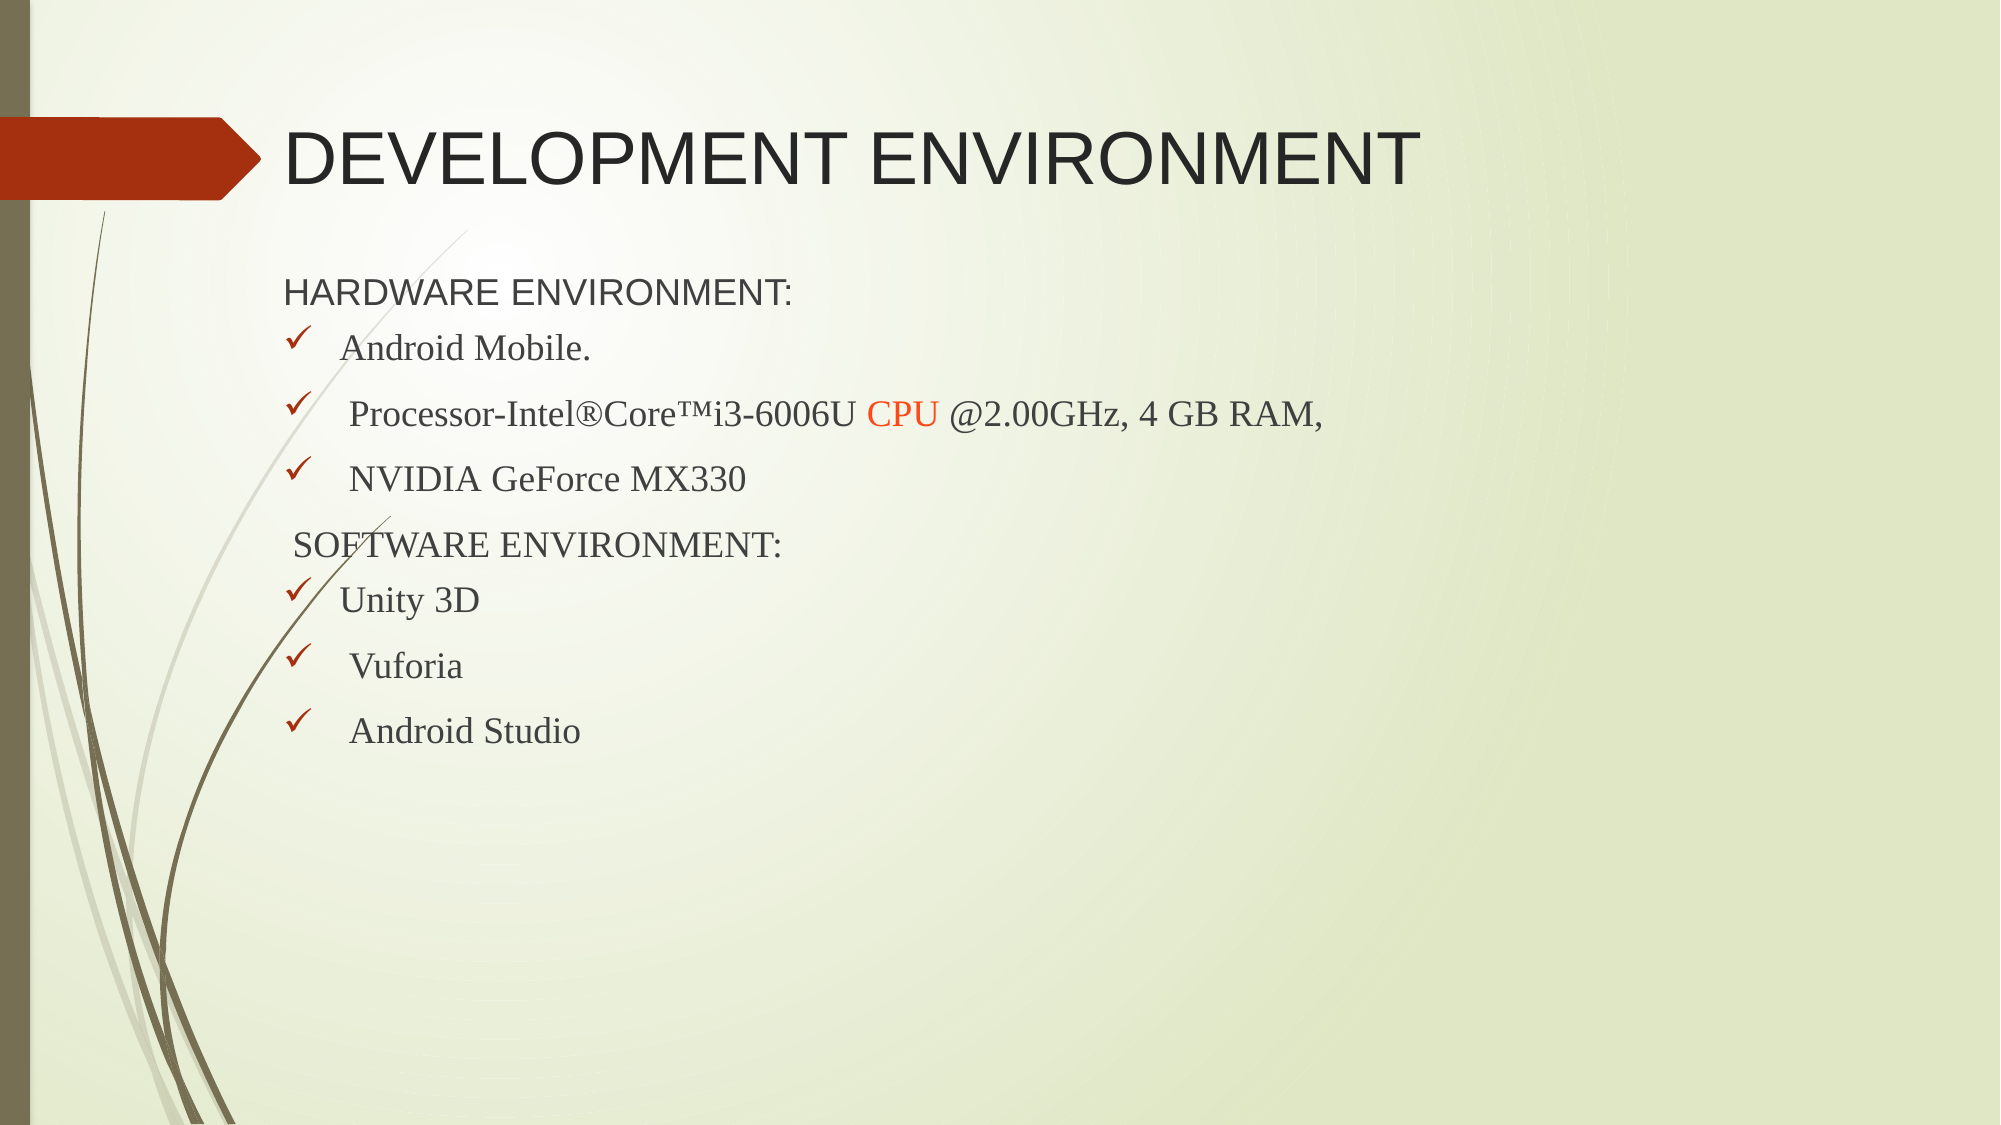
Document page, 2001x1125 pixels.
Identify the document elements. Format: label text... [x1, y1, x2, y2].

list HARDWARE ENVIRONMENT: Android Mobile. Processor-Intel®Core™i3-6006U CPU @2.00GHz, 4 GB RAM, NVIDIA GeForce MX330 SOFTWARE ENVIRONMENT: Unity 3D Vuforia Android Studio [268, 260, 1625, 1112]
title DEVELOPMENT ENVIRONMENT [268, 101, 1625, 260]
